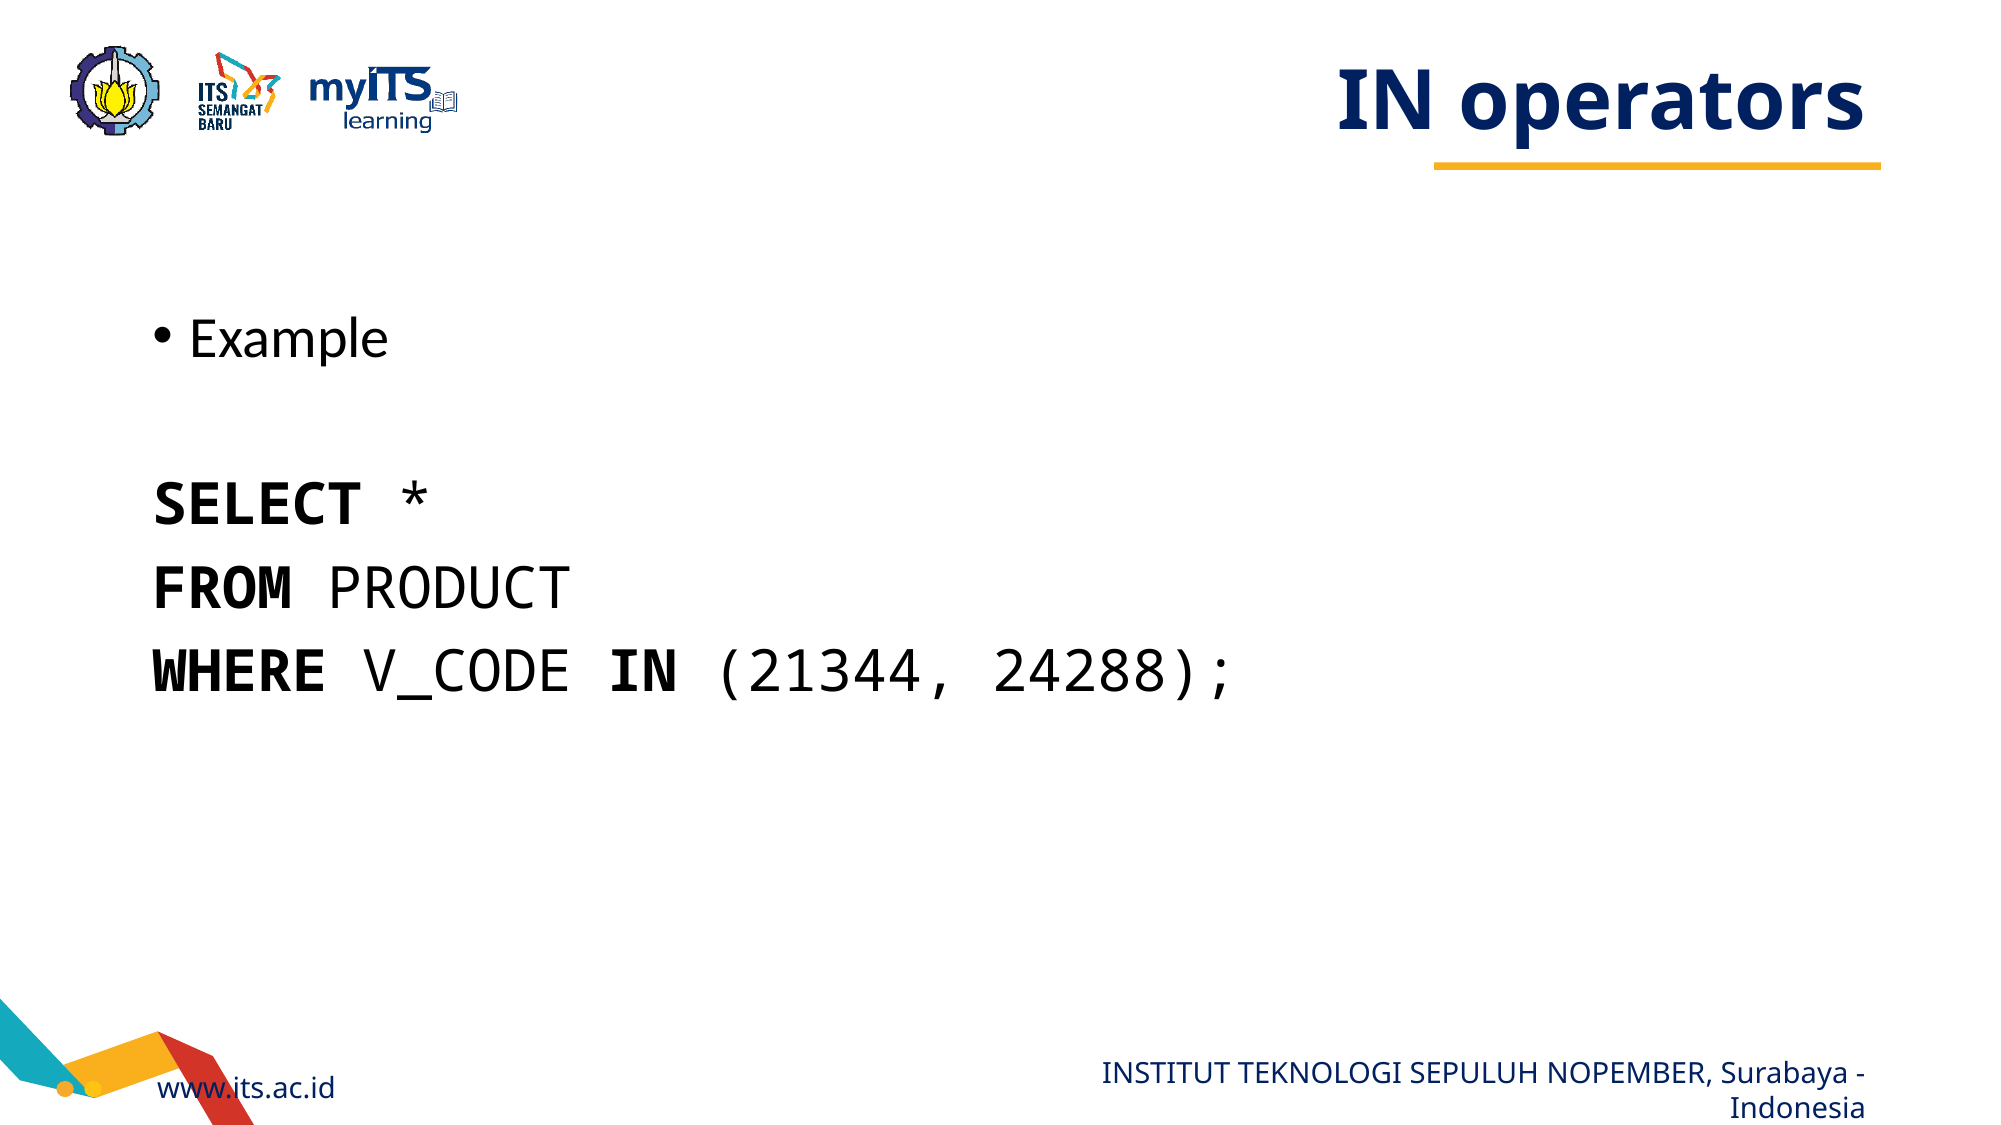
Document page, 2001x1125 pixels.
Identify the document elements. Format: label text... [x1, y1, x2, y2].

text_box www.its.ac.id [275, 1062, 785, 1112]
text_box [56, 1080, 102, 1098]
list Example SELECT * FROM PRODUCT WHERE V_CODE IN (21344, 24288); [137, 299, 1932, 1062]
picture [188, 39, 482, 150]
text_box [1433, 161, 1882, 171]
text_box IN operators [696, 17, 1881, 156]
text_box INSTITUT TEKNOLOGI SEPULUH NOPEMBER, Surabaya - Indonesia [944, 1062, 1881, 1125]
picture [0, 1019, 275, 1125]
picture [69, 45, 160, 136]
